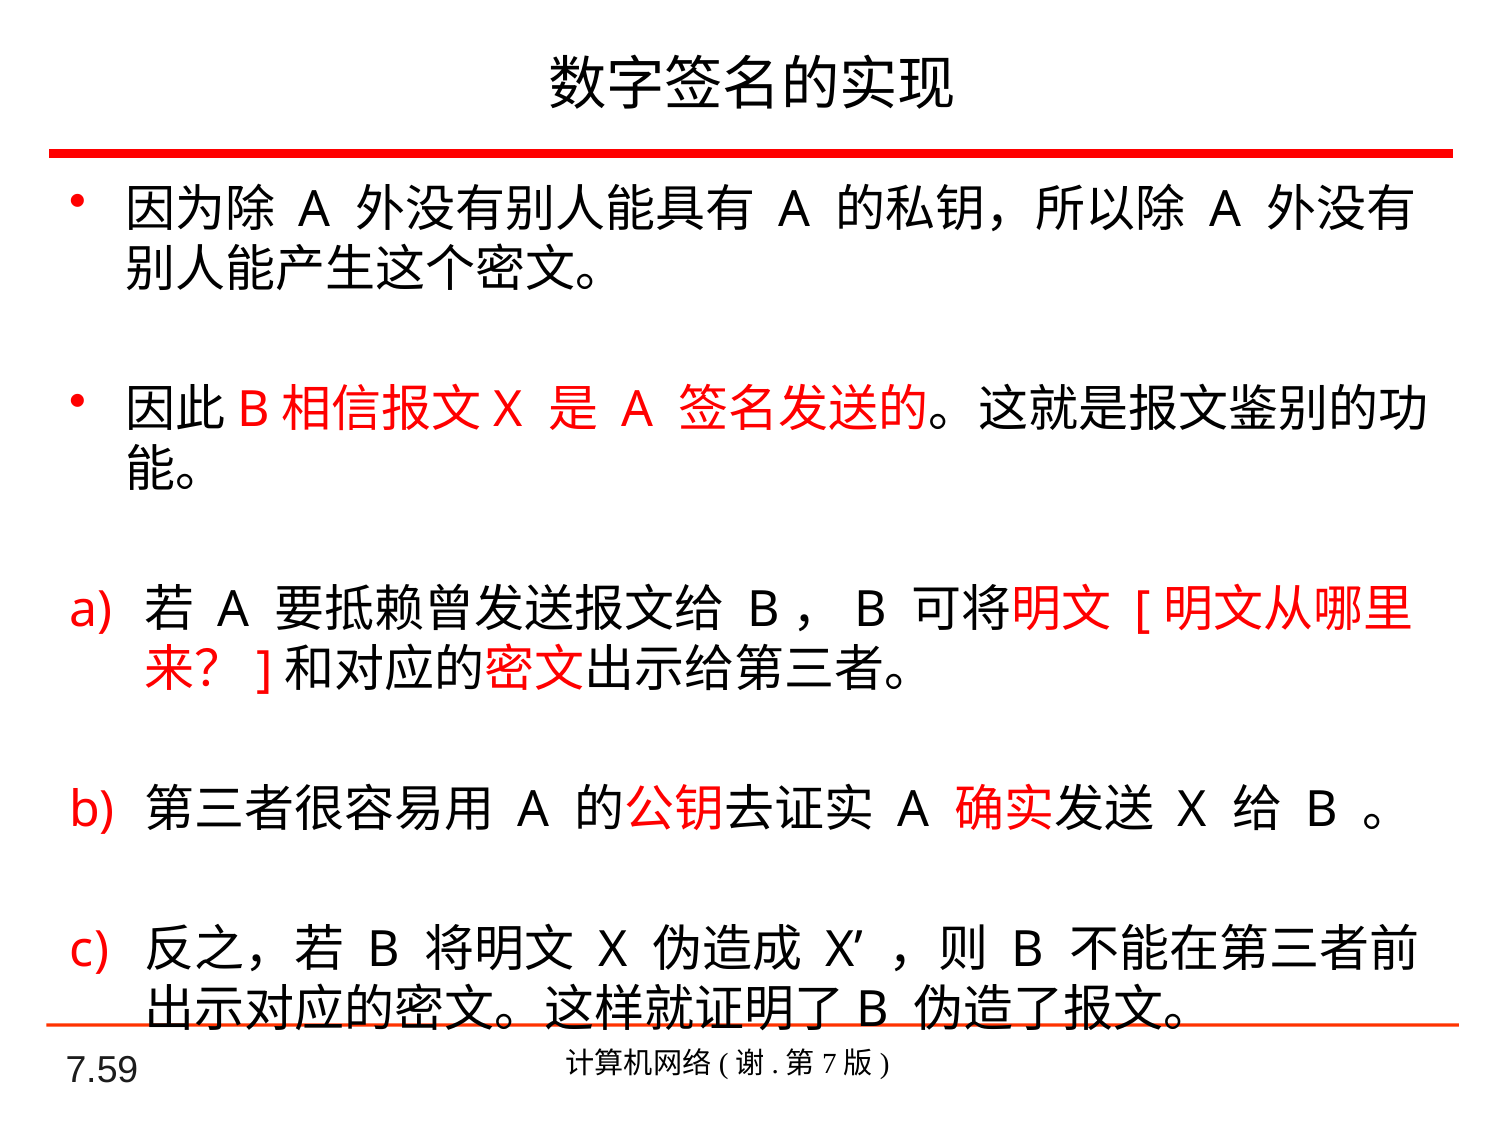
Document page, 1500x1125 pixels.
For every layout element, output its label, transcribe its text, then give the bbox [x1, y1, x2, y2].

title 数字签名的实现 [58, 23, 1447, 140]
list 因为除 A 外没有别人能具有 A 的私钥，所以除 A 外没有别人能产生这个密文。 因此B相信报文X 是 A 签名发送的。这就是报文鉴别的功能。 若 A 要抵赖曾发送报文给 B，B 可将明文 [明文从哪里来？]和对应的密文出示给第三者。 第三者很容易用 A 的公钥去证实 A 确实发送 X 给 B 。 反之，若 B 将明文 X 伪造成 X’ ，则 B 不能在第三者前出示对应的密文。这样就证明了B 伪造了报文。 [53, 168, 1459, 1014]
